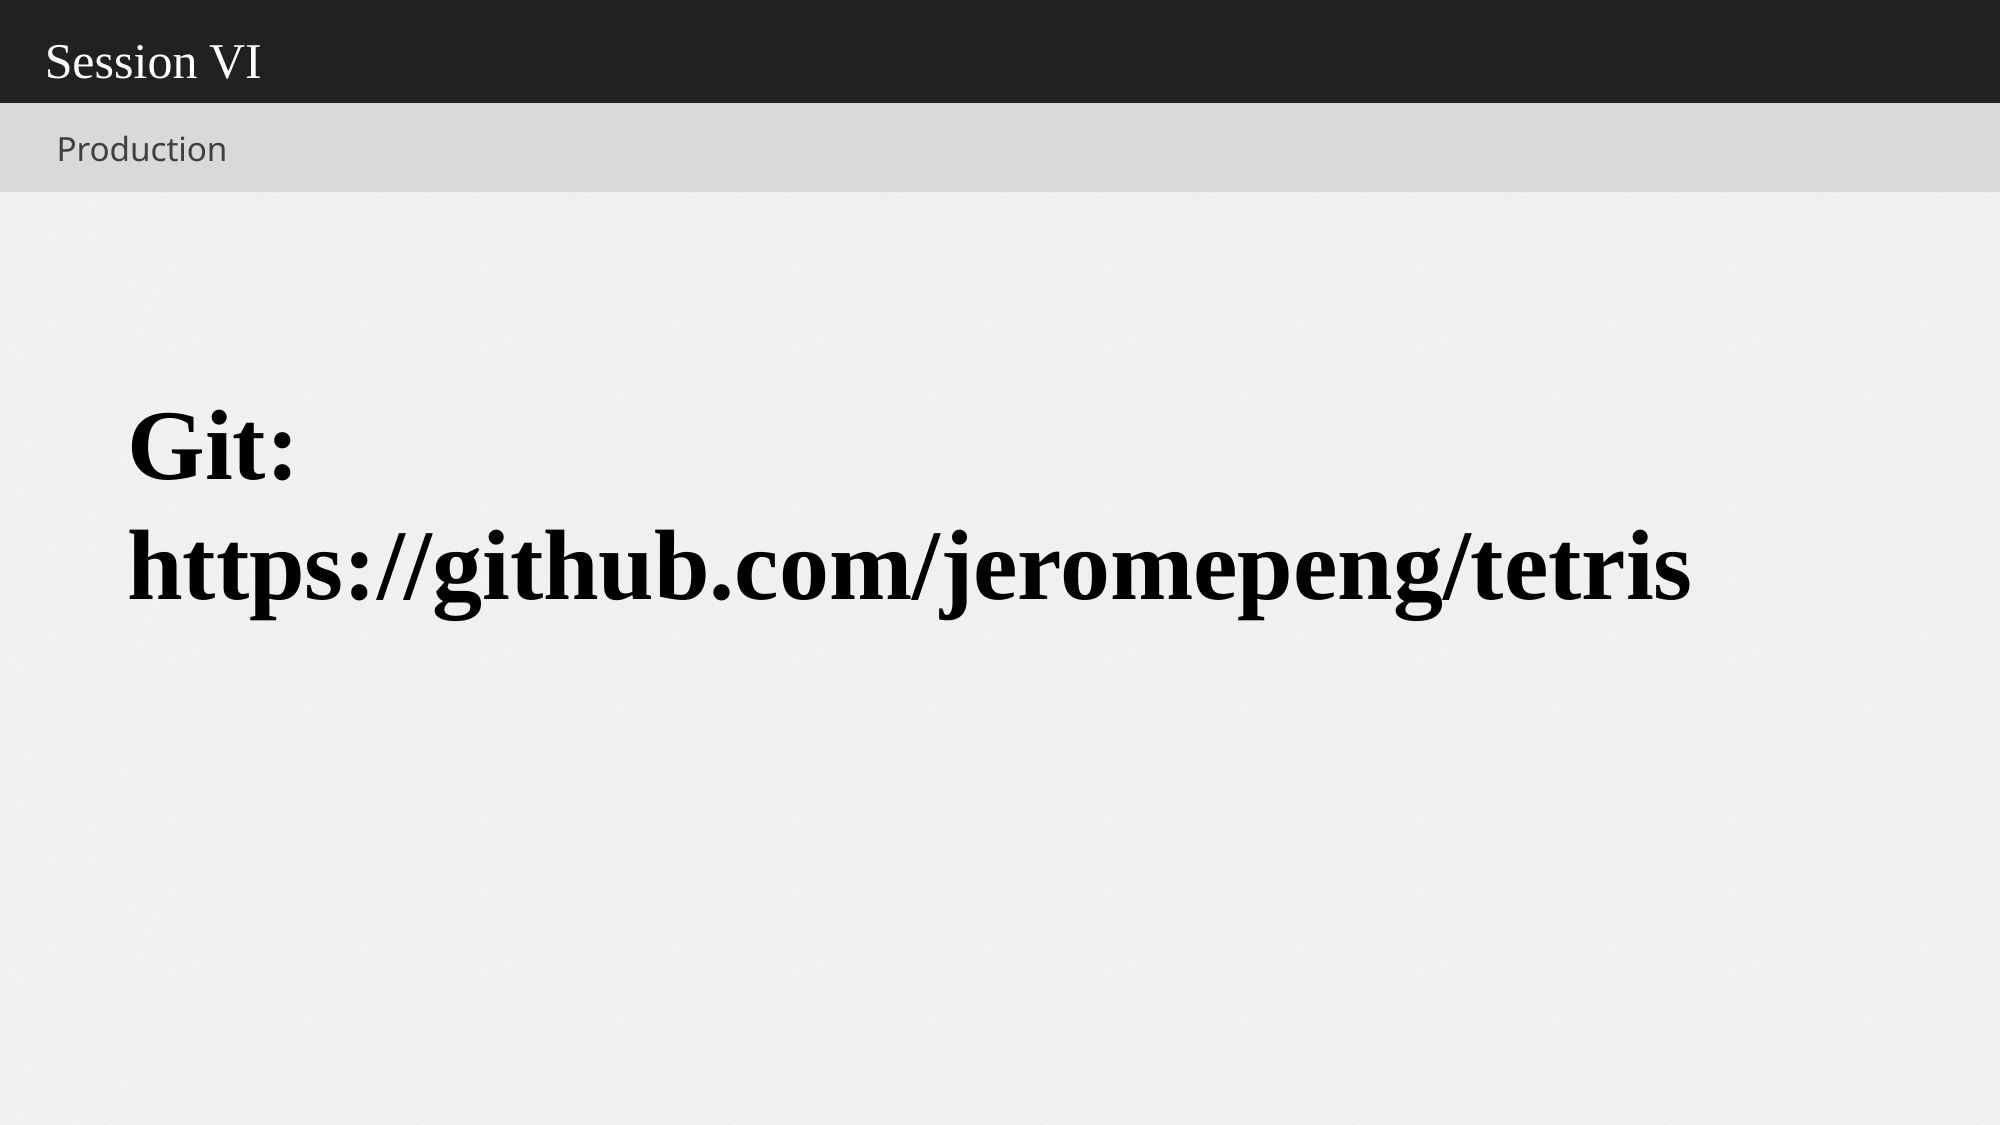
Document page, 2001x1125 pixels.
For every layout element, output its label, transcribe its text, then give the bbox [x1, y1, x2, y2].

text_box [0, 193, 2000, 1125]
text_box [0, 0, 2000, 103]
text_box [0, 103, 2000, 193]
text_box Git: https://github.com/jeromepeng/tetris [112, 372, 1816, 792]
text_box Production [41, 120, 243, 176]
text_box Session VI [29, 21, 386, 97]
